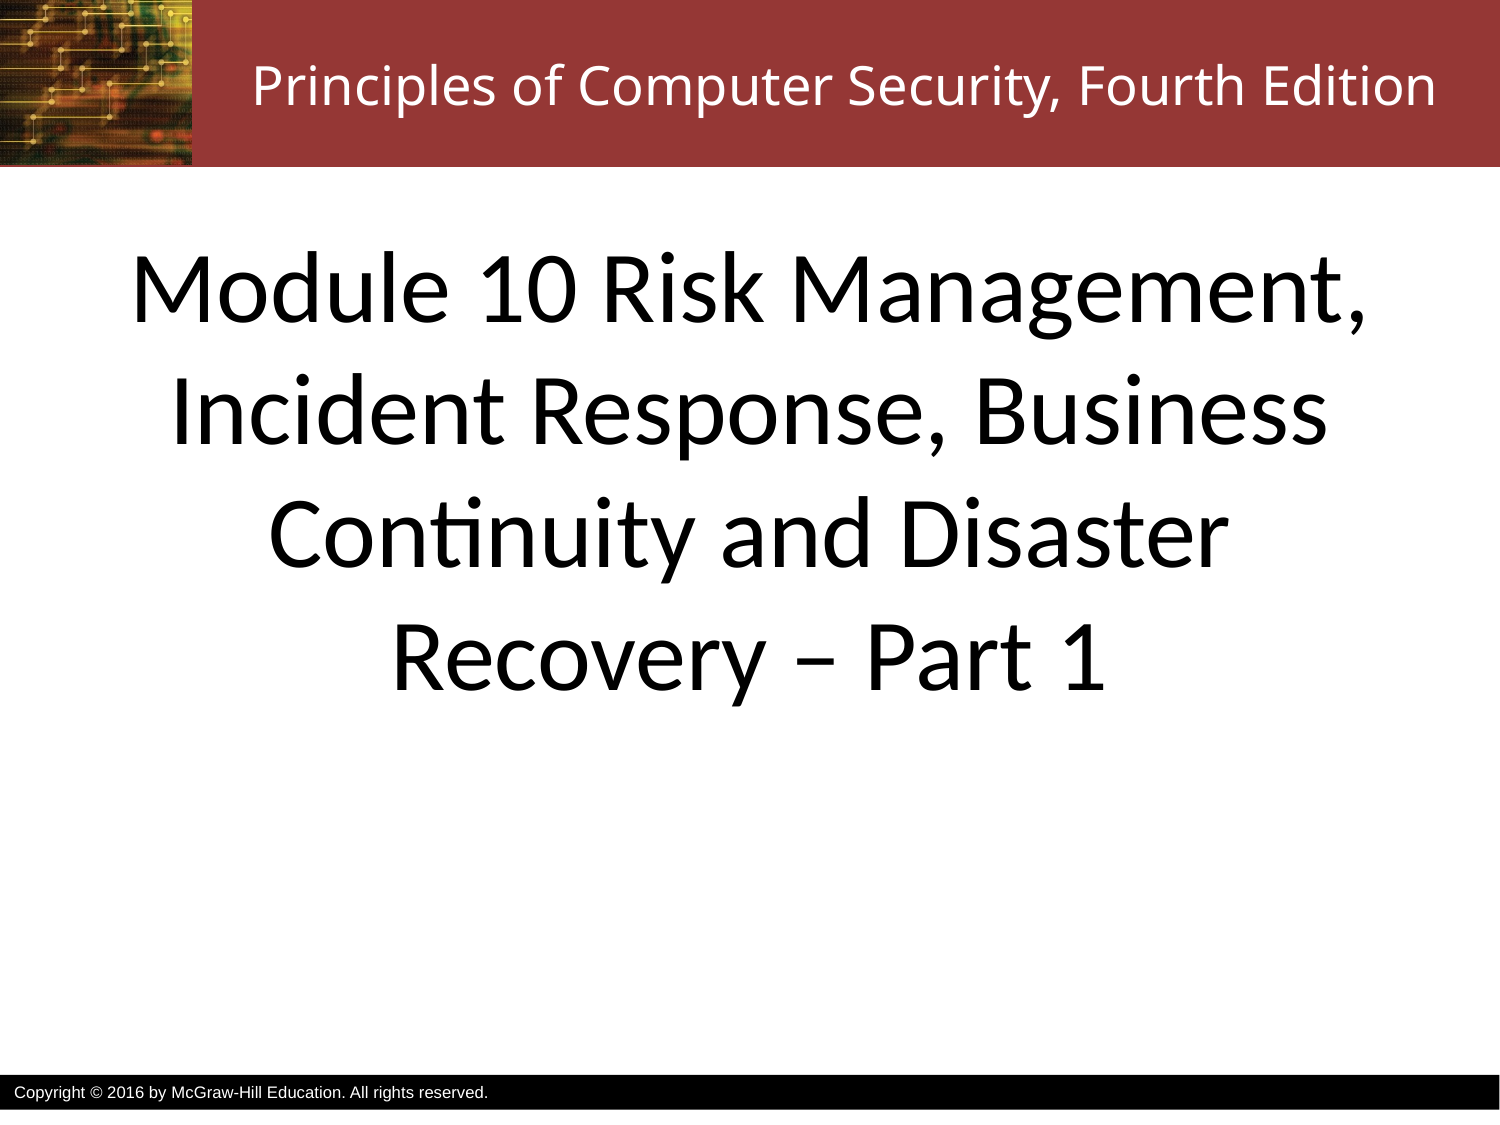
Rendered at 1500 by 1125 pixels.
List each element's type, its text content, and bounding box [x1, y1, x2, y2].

picture [0, 0, 192, 165]
title Module 10 Risk Management, Incident Response, Business Continuity and Disaster Recovery – Part 1 [112, 213, 1388, 455]
